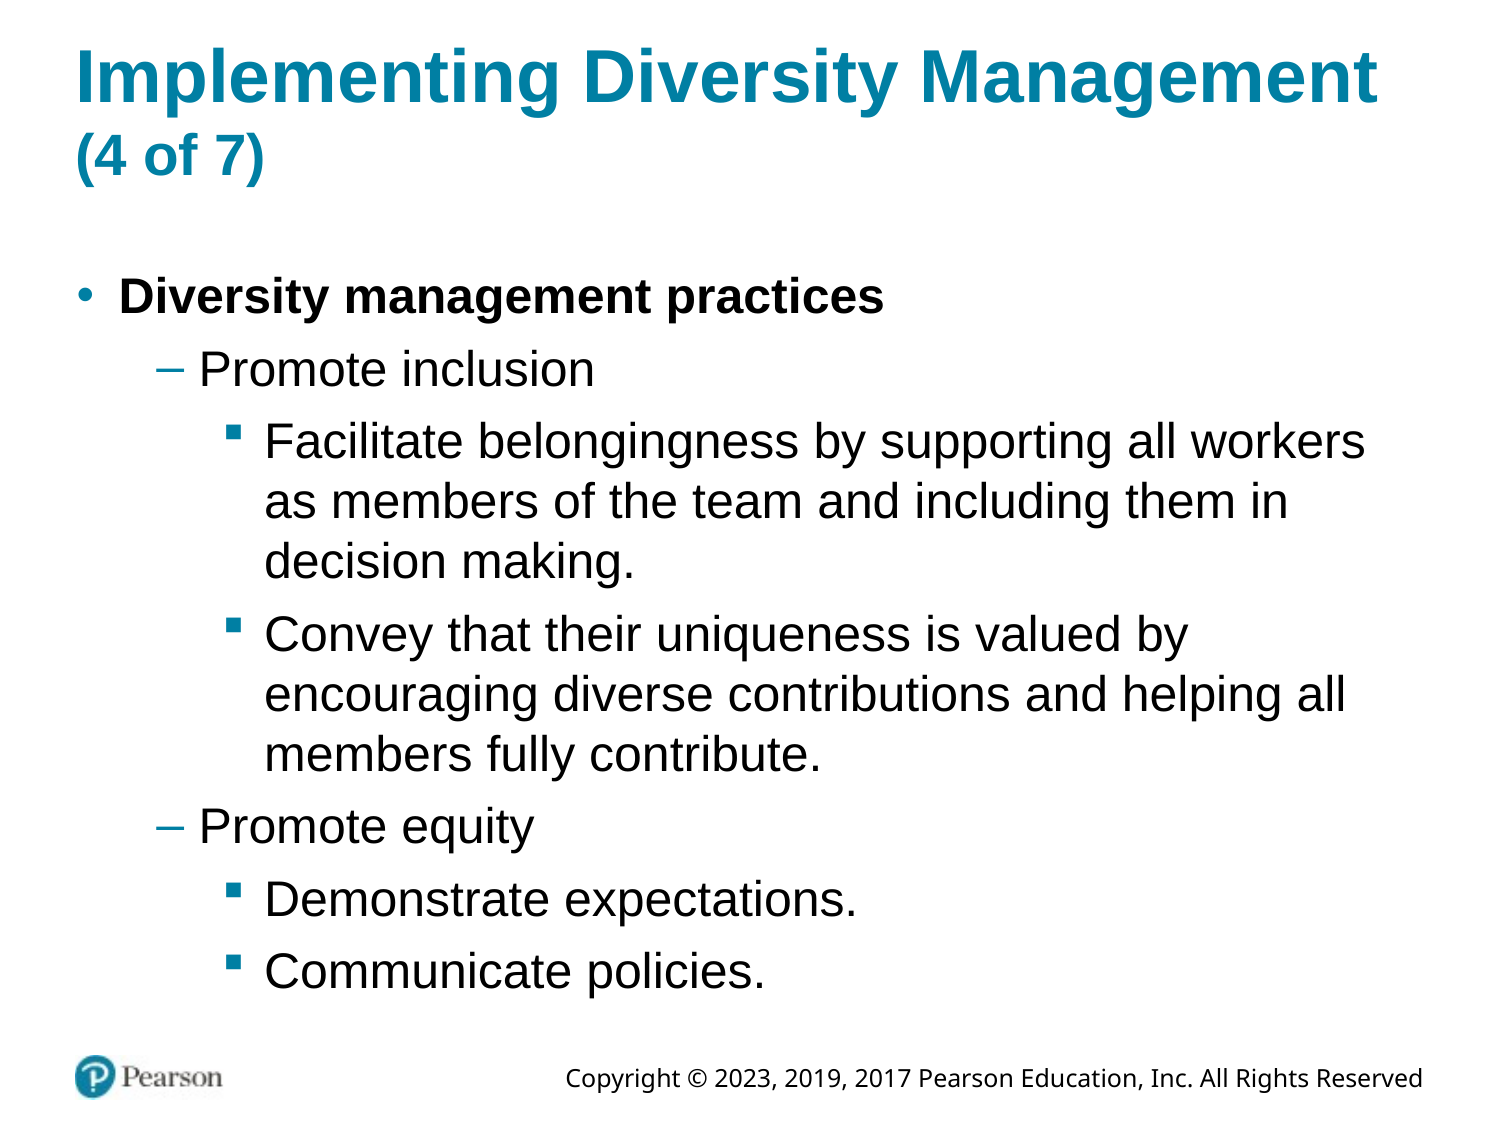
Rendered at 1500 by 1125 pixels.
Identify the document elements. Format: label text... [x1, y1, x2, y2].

title Implementing Diversity Management (4 of 7) [75, 10, 1425, 205]
picture [75, 1055, 225, 1100]
list Diversity management practices Promote inclusion Facilitate belongingness by supporting all workers as members of the team and including them in decision making. Convey that their uniqueness is valued by encouraging diverse contributions and helping all members fully contribute. Promote equity Demonstrate expectations. Communicate policies. [76, 260, 1425, 1002]
